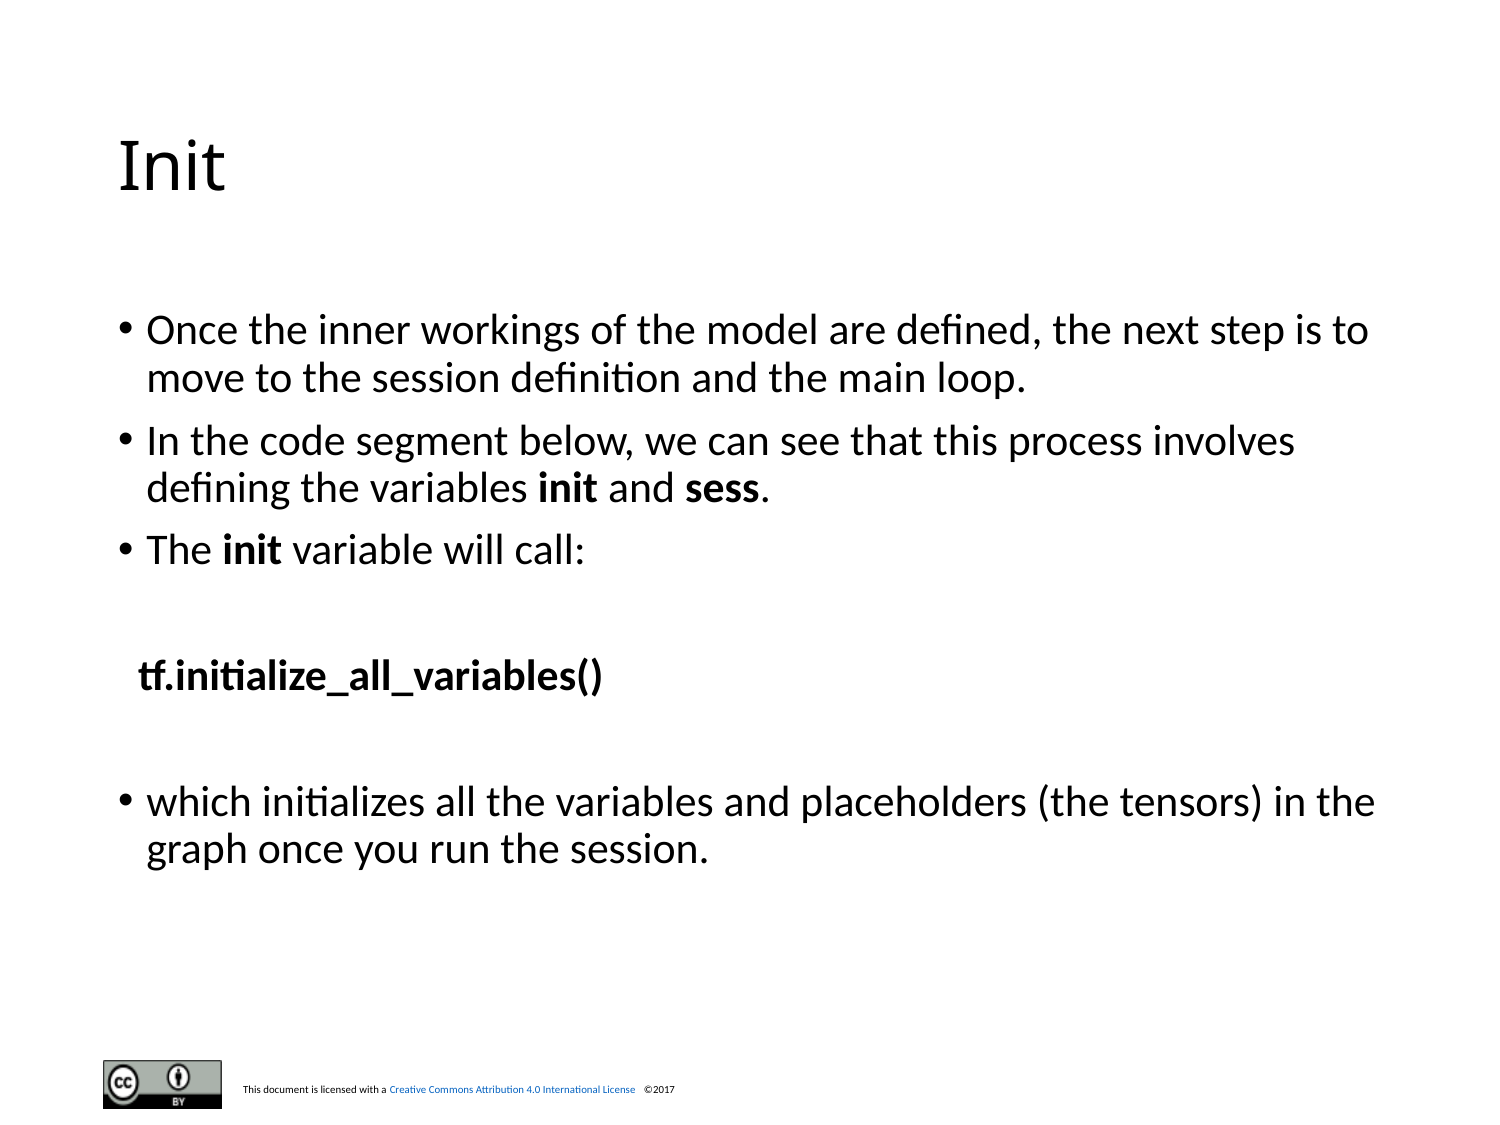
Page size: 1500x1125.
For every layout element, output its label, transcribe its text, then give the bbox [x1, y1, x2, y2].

title Init [103, 59, 1397, 278]
list Once the inner workings of the model are defined, the next step is to move to the session definition and the main loop. In the code segment below, we can see that this process involves defining the variables init and sess. The init variable will call: tf.initialize_all_variables() which initializes all the variables and placeholders (the tensors) in the graph once you run the session. [103, 299, 1397, 1014]
picture [103, 1060, 222, 1109]
